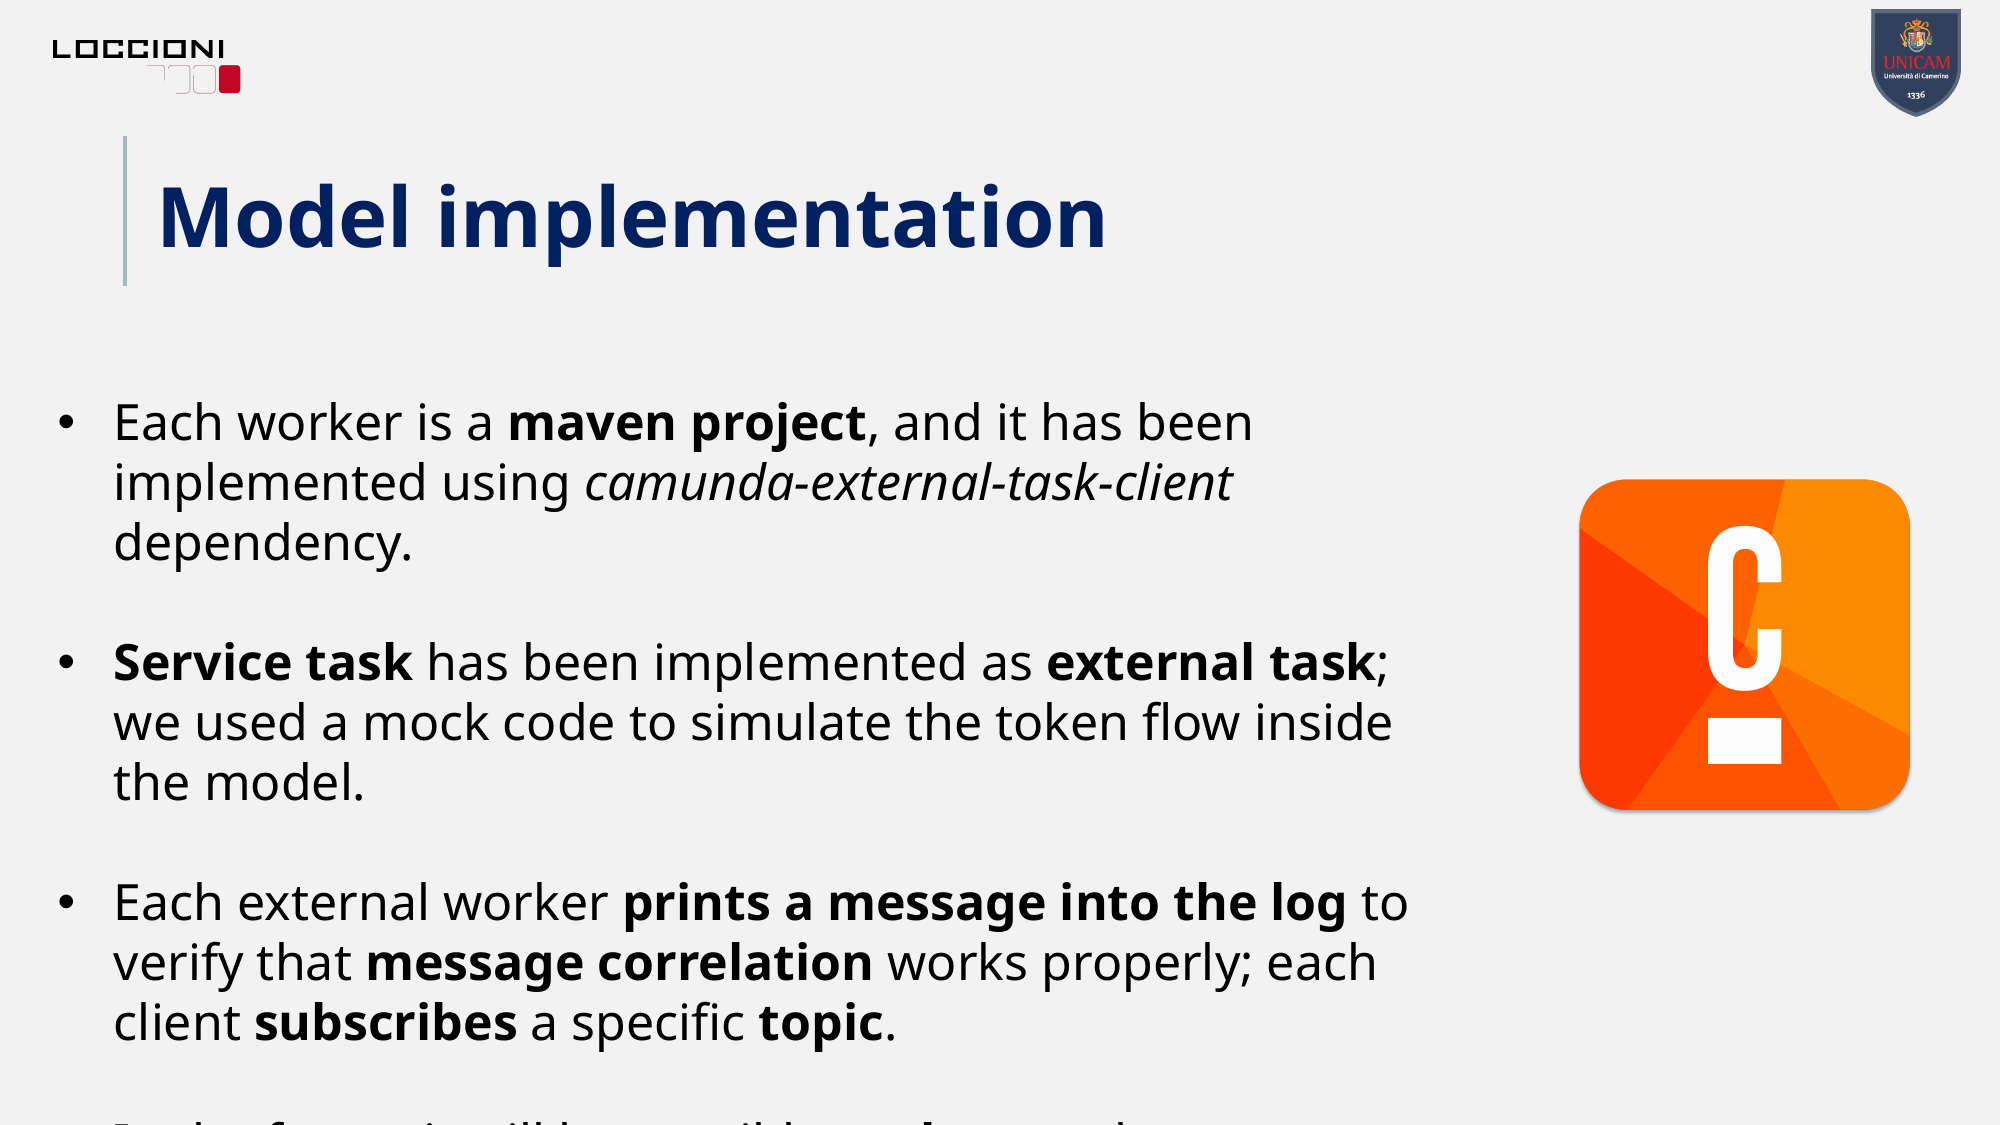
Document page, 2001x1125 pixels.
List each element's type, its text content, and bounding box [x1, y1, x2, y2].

text_box Model implementation [141, 156, 1695, 307]
picture [1871, 9, 1961, 117]
picture [1572, 472, 1917, 818]
text_box Each worker is a maven project, and it has been implemented using camunda-external-task-client dependency. Service task has been implemented as external task; we used a mock code to simulate the token flow inside the model. Each external worker prints a message into the log to verify that message correlation works properly; each client subscribes a specific topic. In the future it will be possible replace each implementation with real implementation of the service. [42, 375, 1472, 1125]
picture [39, 6, 254, 120]
